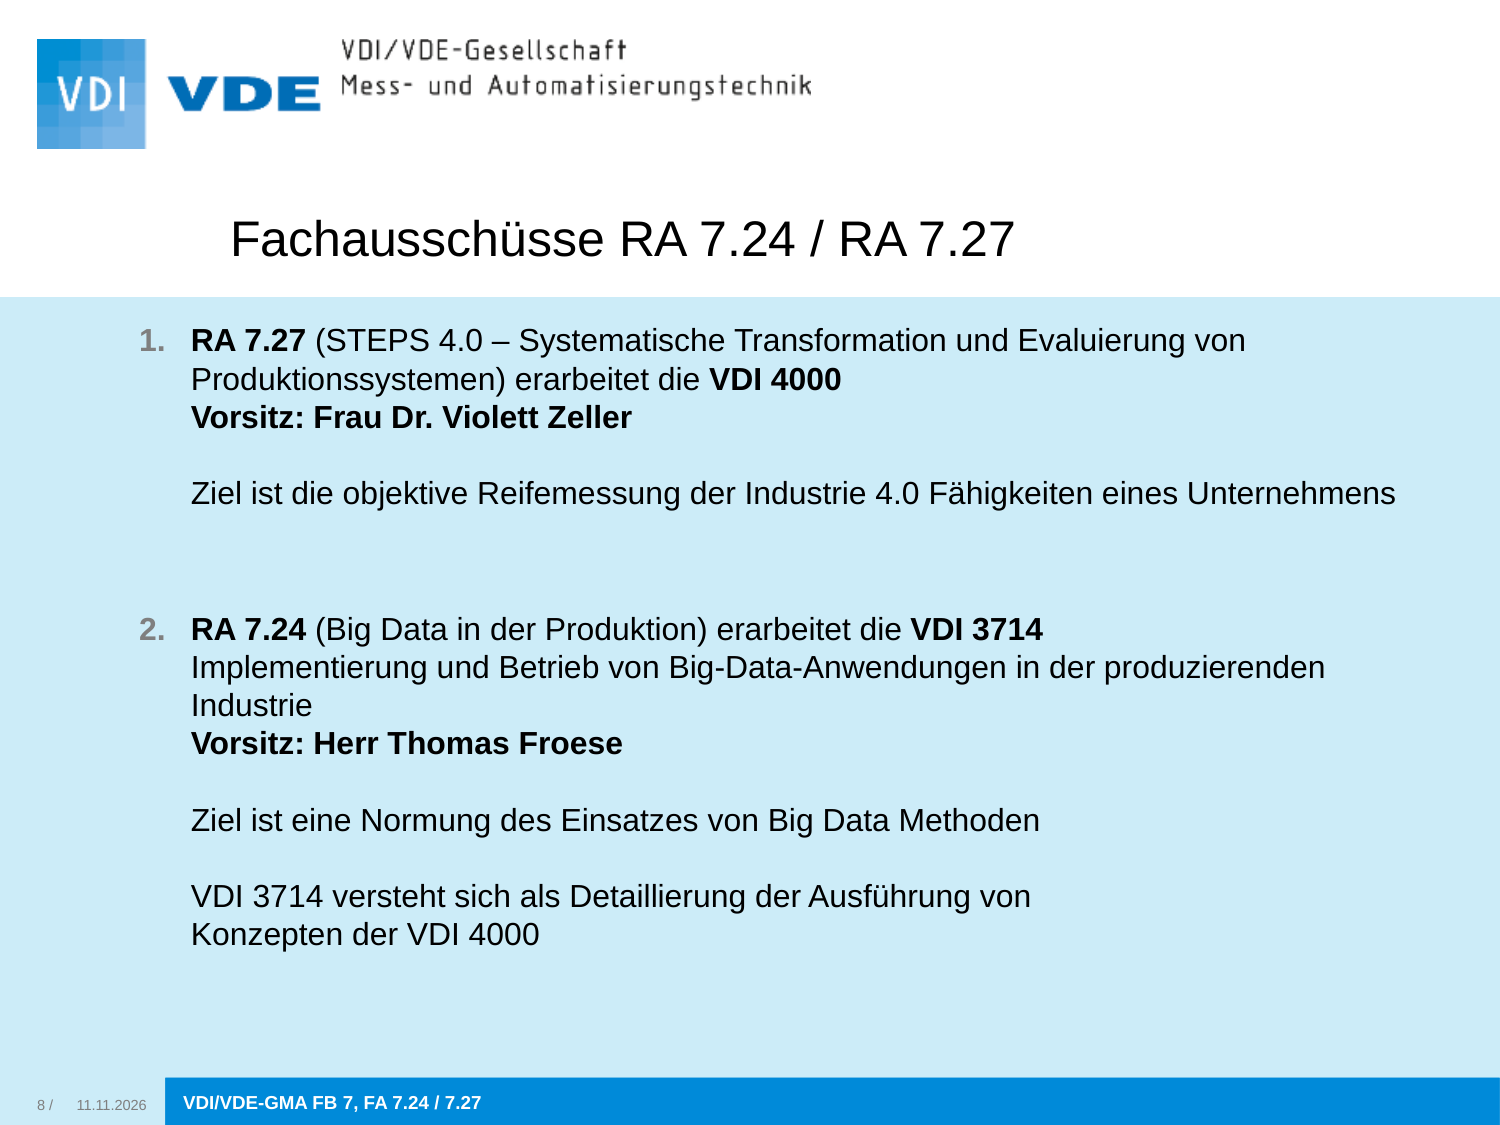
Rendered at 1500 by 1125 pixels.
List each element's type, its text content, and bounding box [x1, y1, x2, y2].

title Fachausschüsse RA 7.24 / RA 7.27 [230, 141, 1500, 267]
list RA 7.27 (STEPS 4.0 – Systematische Transformation und Evaluierung von Produktionssystemen) erarbeitet die VDI 4000 Vorsitz: Frau Dr. Violett Zeller Ziel ist die objektive Reifemessung der Industrie 4.0 Fähigkeiten eines Unternehmens RA 7.24 (Big Data in der Produktion) erarbeitet die VDI 3714 Implementierung und Betrieb von Big-Data-Anwendungen in der produzierenden Industrie Vorsitz: Herr Thomas Froese Ziel ist eine Normung des Einsatzes von Big Data Methoden VDI 3714 versteht sich als Detaillierung der Ausführung von Konzepten der VDI 4000 [139, 320, 1409, 1102]
slide_number 8 / [0, 1077, 77, 1125]
text_box VDI/VDE-GMA FB 7, FA 7.24 / 7.27 [165, 1077, 1500, 1125]
picture [37, 39, 811, 149]
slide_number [77, 1077, 165, 1125]
